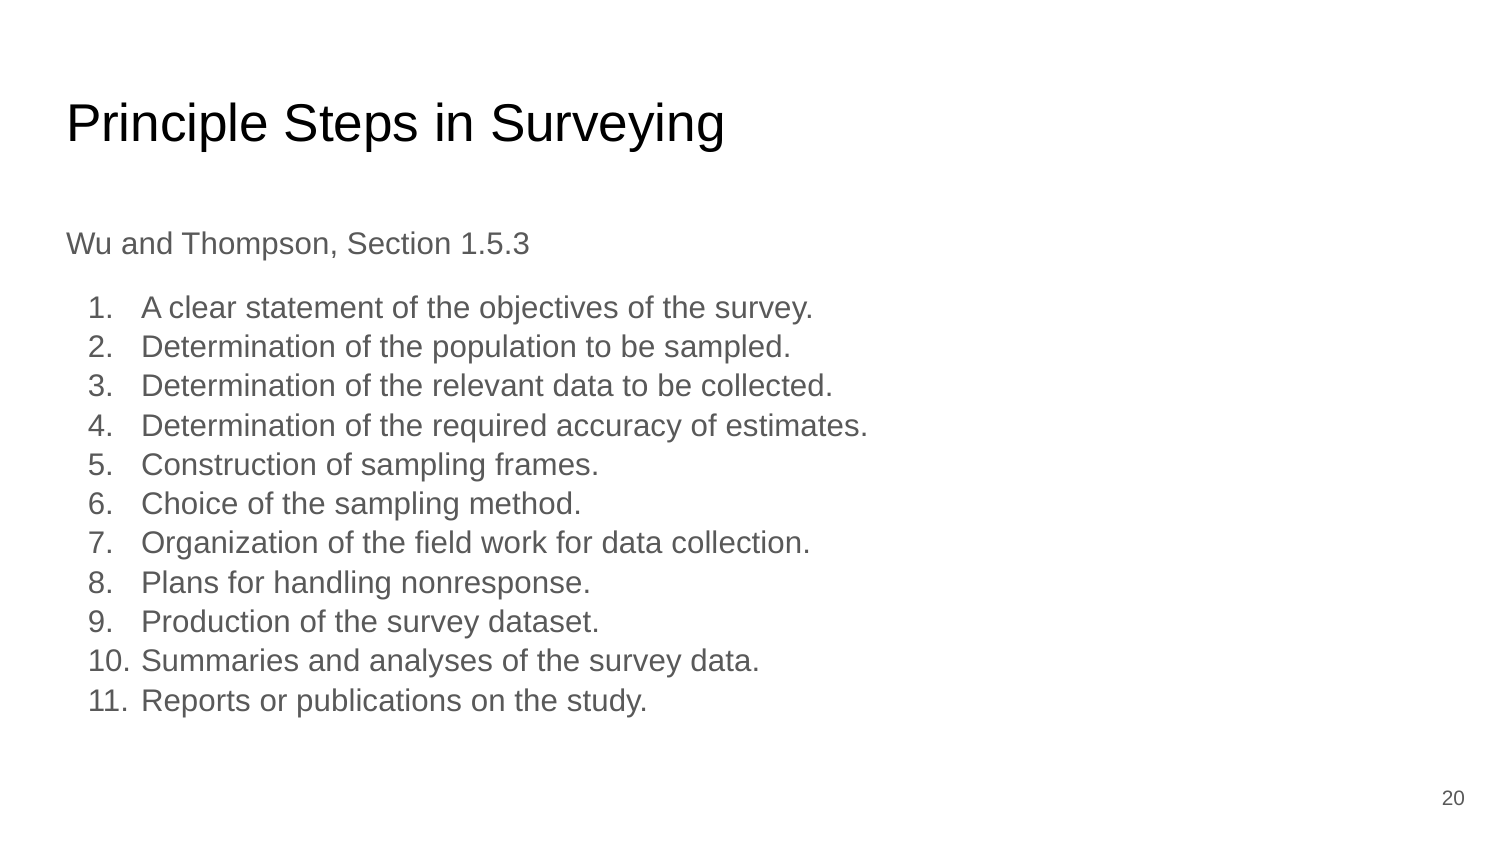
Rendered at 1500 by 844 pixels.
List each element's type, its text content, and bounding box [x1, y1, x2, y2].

list Wu and Thompson, Section 1.5.3 A clear statement of the objectives of the survey. Determination of the population to be sampled. Determination of the relevant data to be collected. Determination of the required accuracy of estimates. Construction of sampling frames. Choice of the sampling method. Organization of the field work for data collection. Plans for handling nonresponse. Production of the survey dataset. Summaries and analyses of the survey data. Reports or publications on the study. [51, 189, 1449, 750]
title Principle Steps in Surveying [51, 72, 1449, 167]
slide_number ‹#› [1389, 764, 1480, 830]
